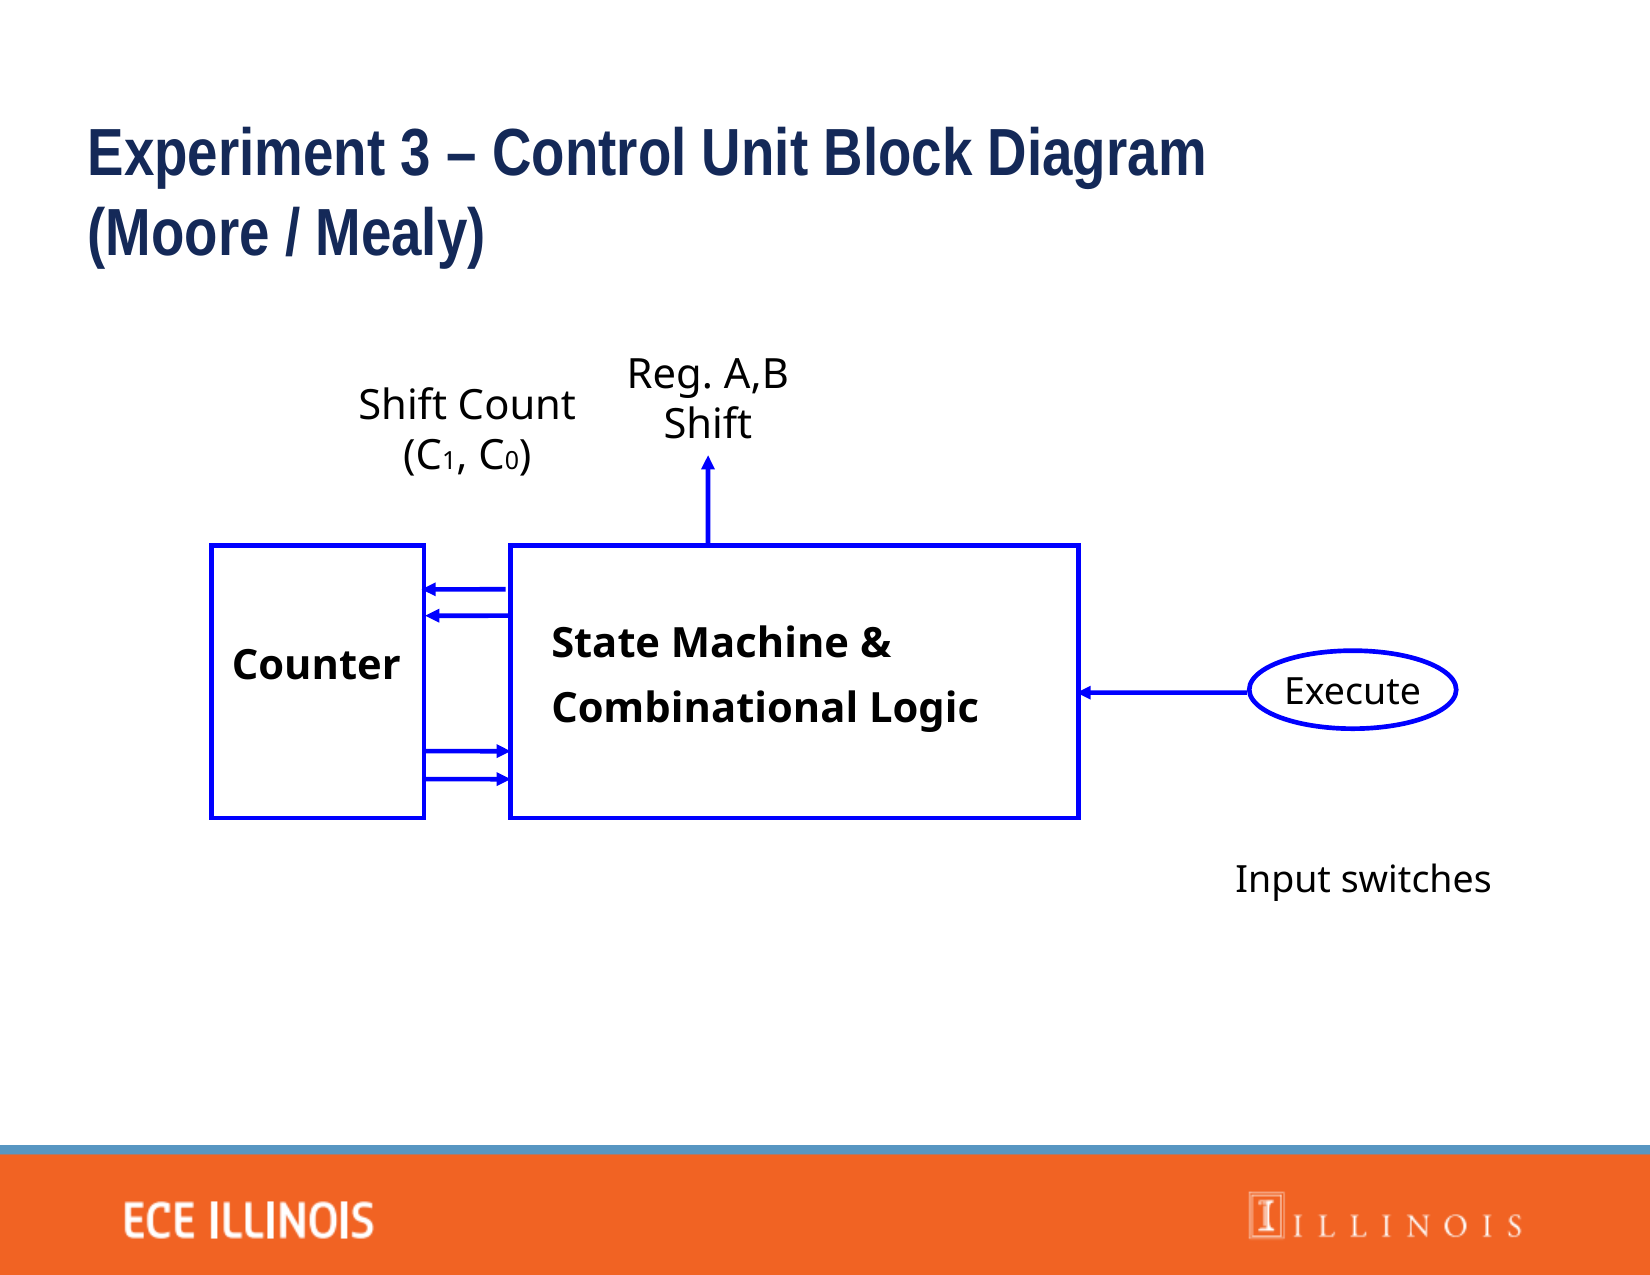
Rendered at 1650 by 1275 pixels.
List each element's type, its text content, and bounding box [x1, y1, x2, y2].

text_box Shift Count (C1, C0) [343, 370, 591, 486]
text_box [701, 455, 715, 546]
text_box [1076, 686, 1247, 699]
text_box [421, 583, 506, 596]
list Experiment 3 – Control Unit Block Diagram (Moore / Mealy) [72, 101, 1263, 224]
text_box Execute [1249, 650, 1457, 729]
text_box State Machine & Combinational Logic [536, 593, 994, 739]
text_box Counter [217, 615, 416, 696]
text_box [423, 772, 511, 786]
text_box [425, 609, 510, 622]
text_box [211, 545, 424, 819]
text_box Input switches [1220, 847, 1507, 908]
text_box Reg. A,B Shift [611, 339, 804, 455]
text_box [510, 545, 1079, 819]
text_box [423, 744, 511, 758]
